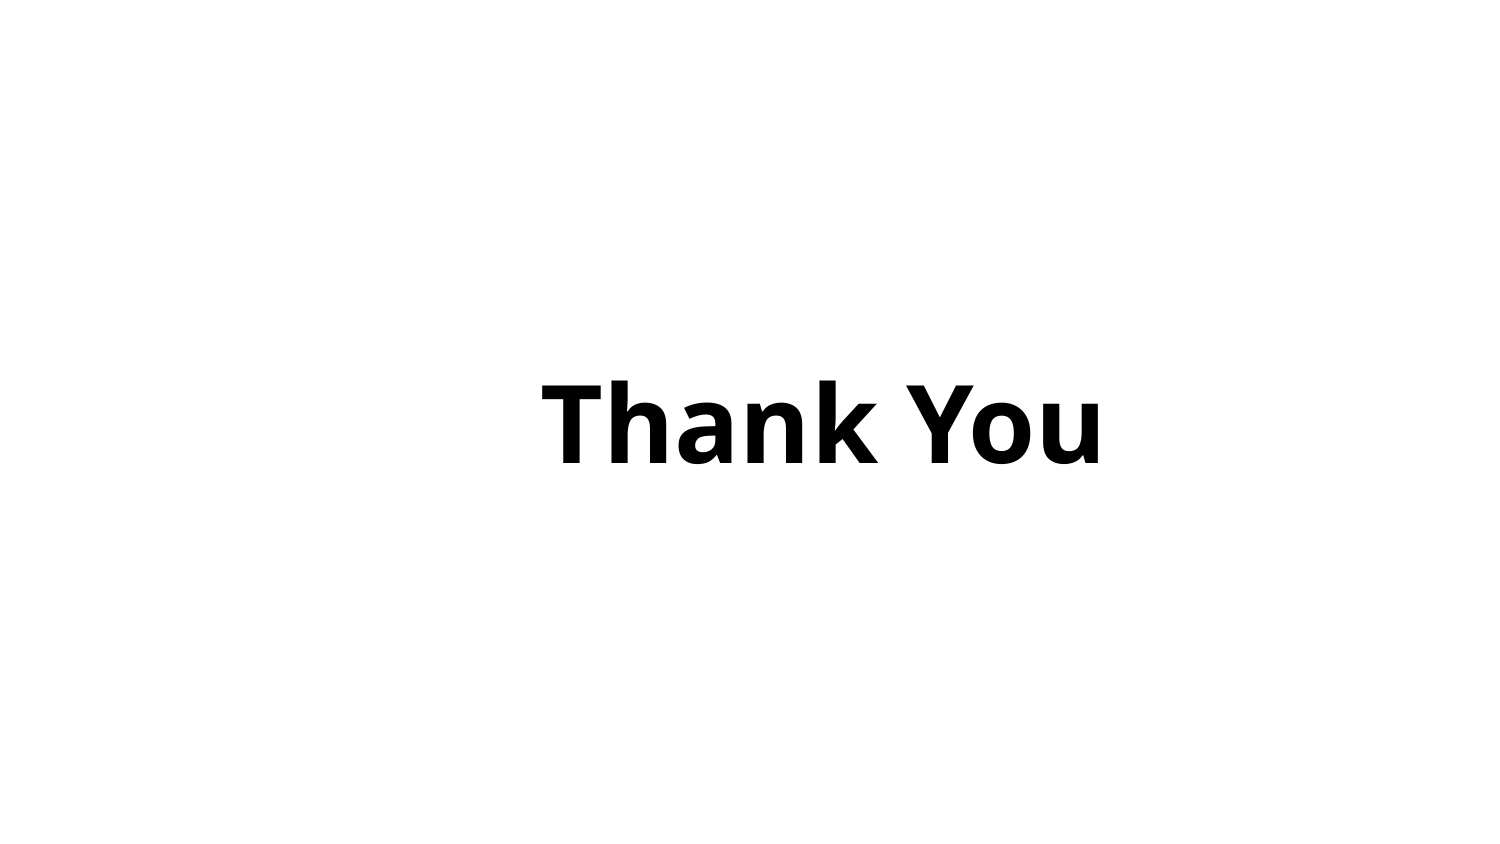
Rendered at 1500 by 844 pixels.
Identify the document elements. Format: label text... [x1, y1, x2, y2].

title Thank You [286, 207, 1362, 502]
